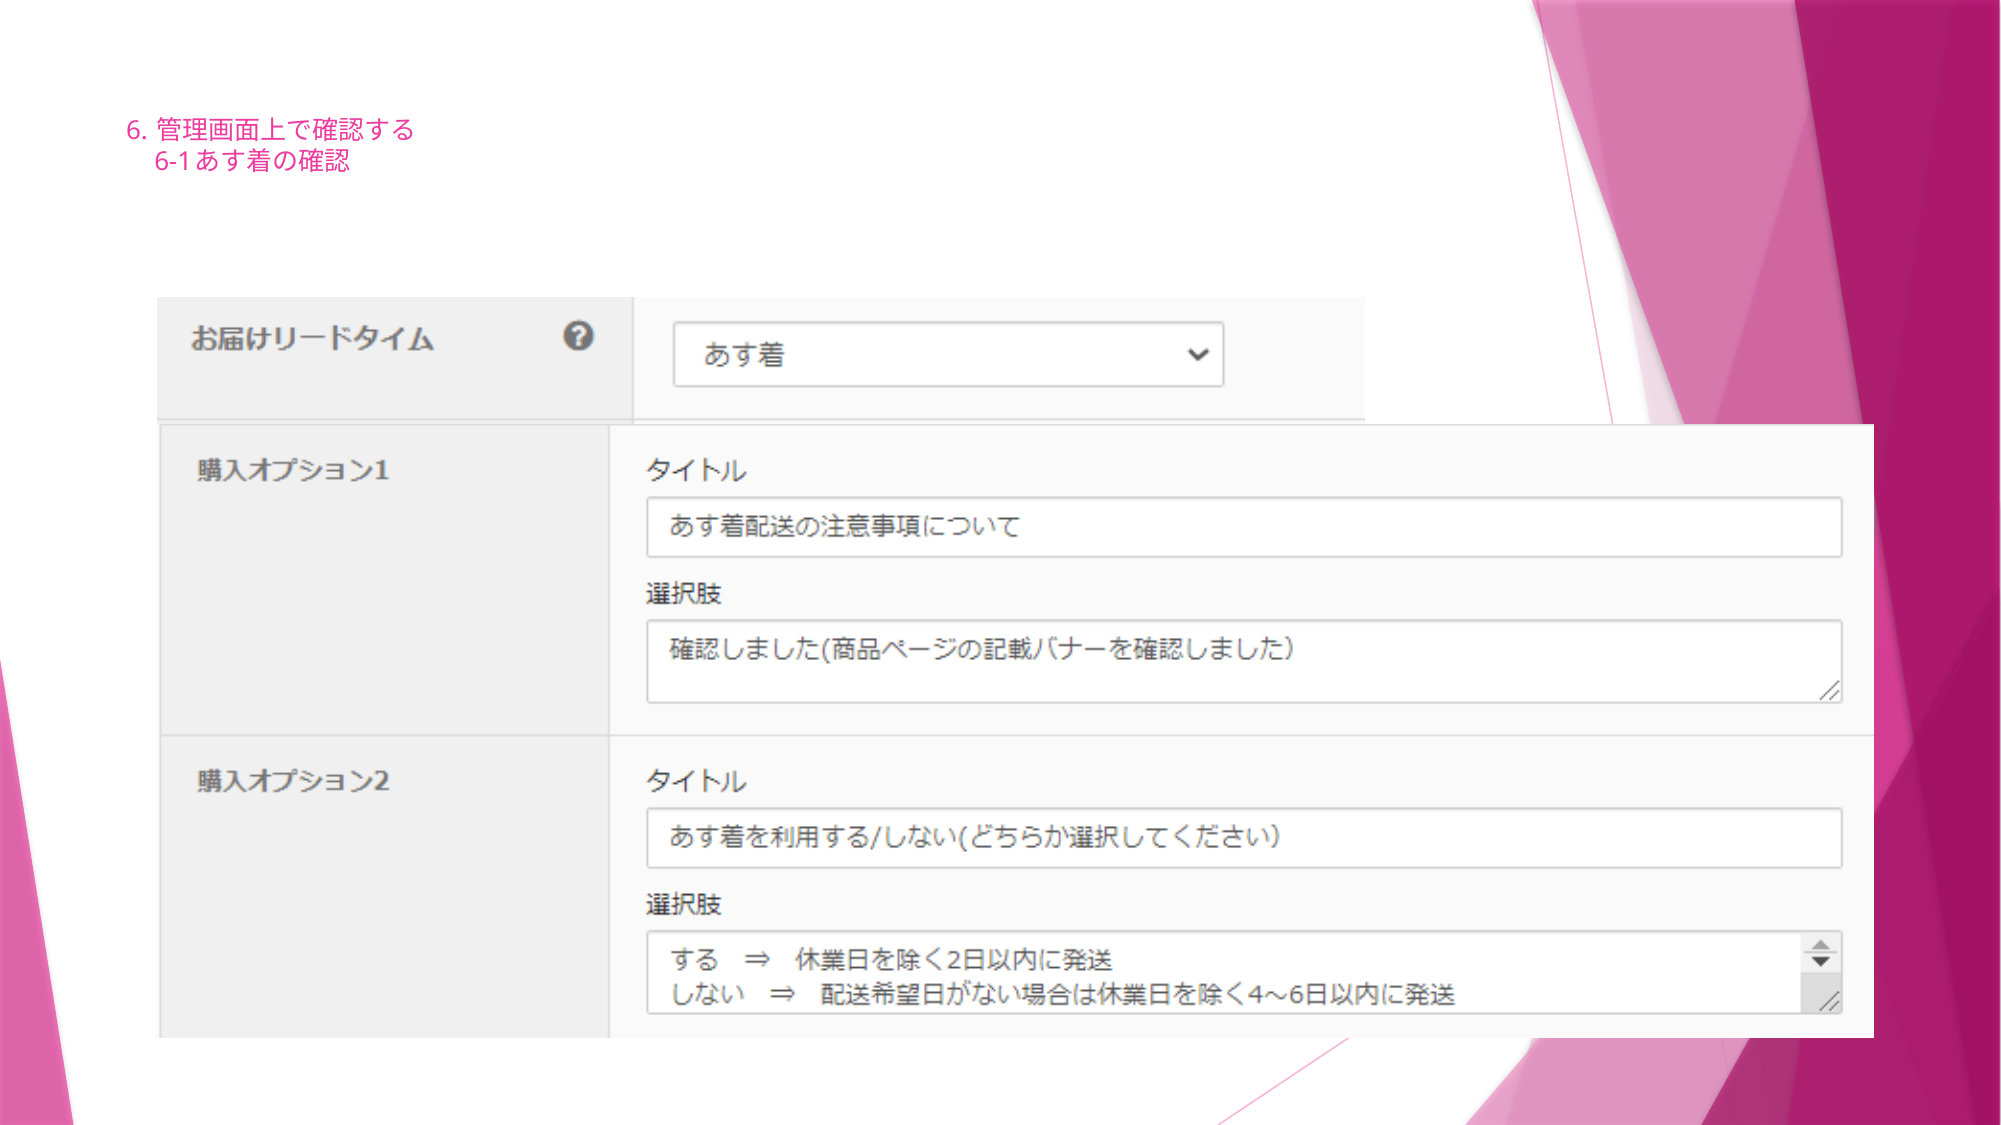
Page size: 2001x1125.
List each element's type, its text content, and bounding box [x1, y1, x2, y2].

picture [156, 296, 1874, 1039]
title 6. 管理画面上で確認する 6-1あす着の確認 [111, 106, 1726, 280]
